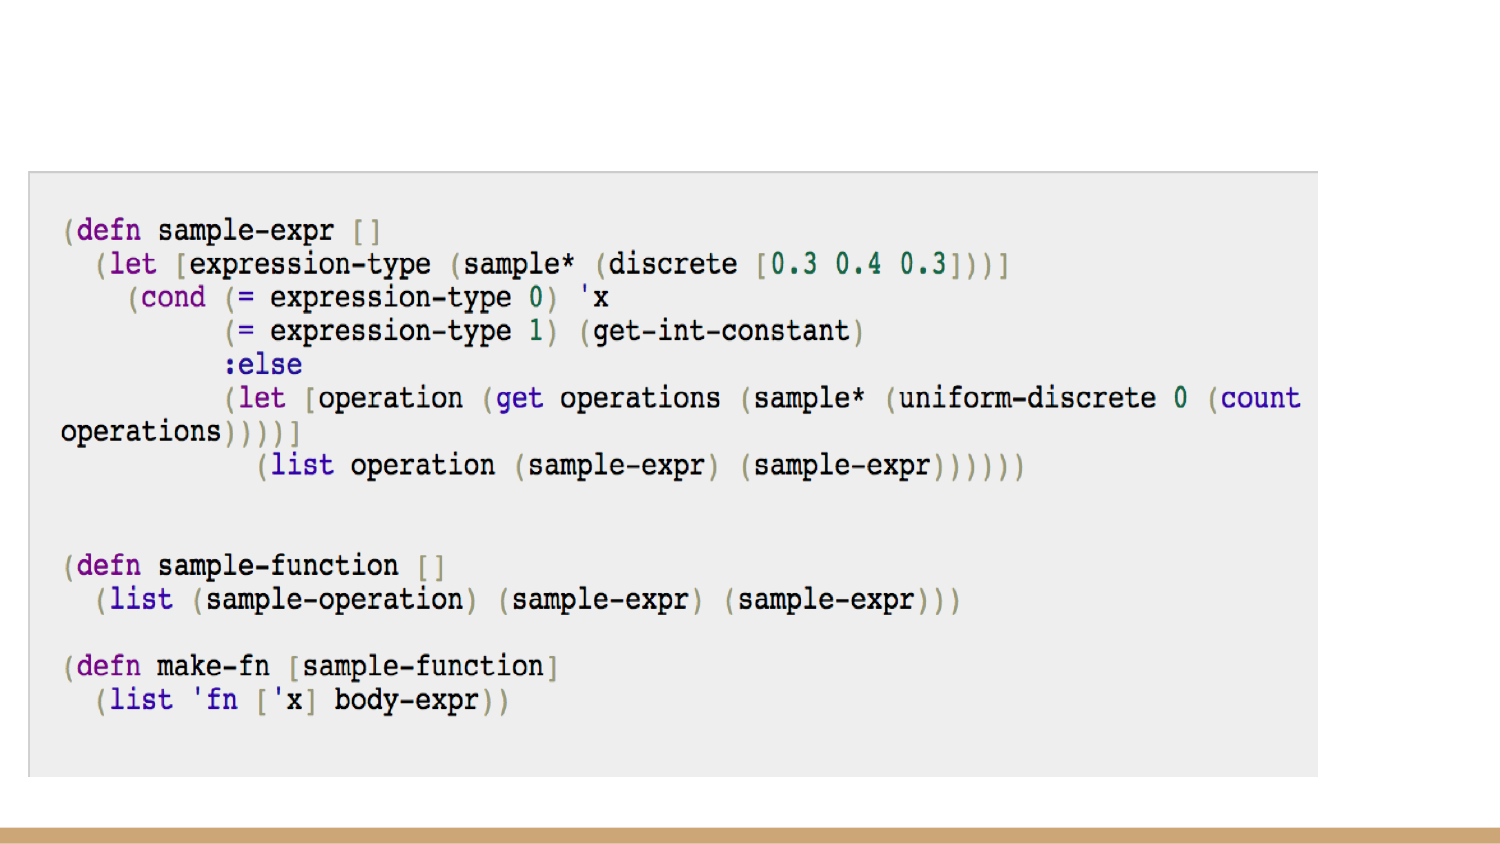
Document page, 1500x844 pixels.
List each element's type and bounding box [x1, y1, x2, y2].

picture [26, 171, 1319, 778]
